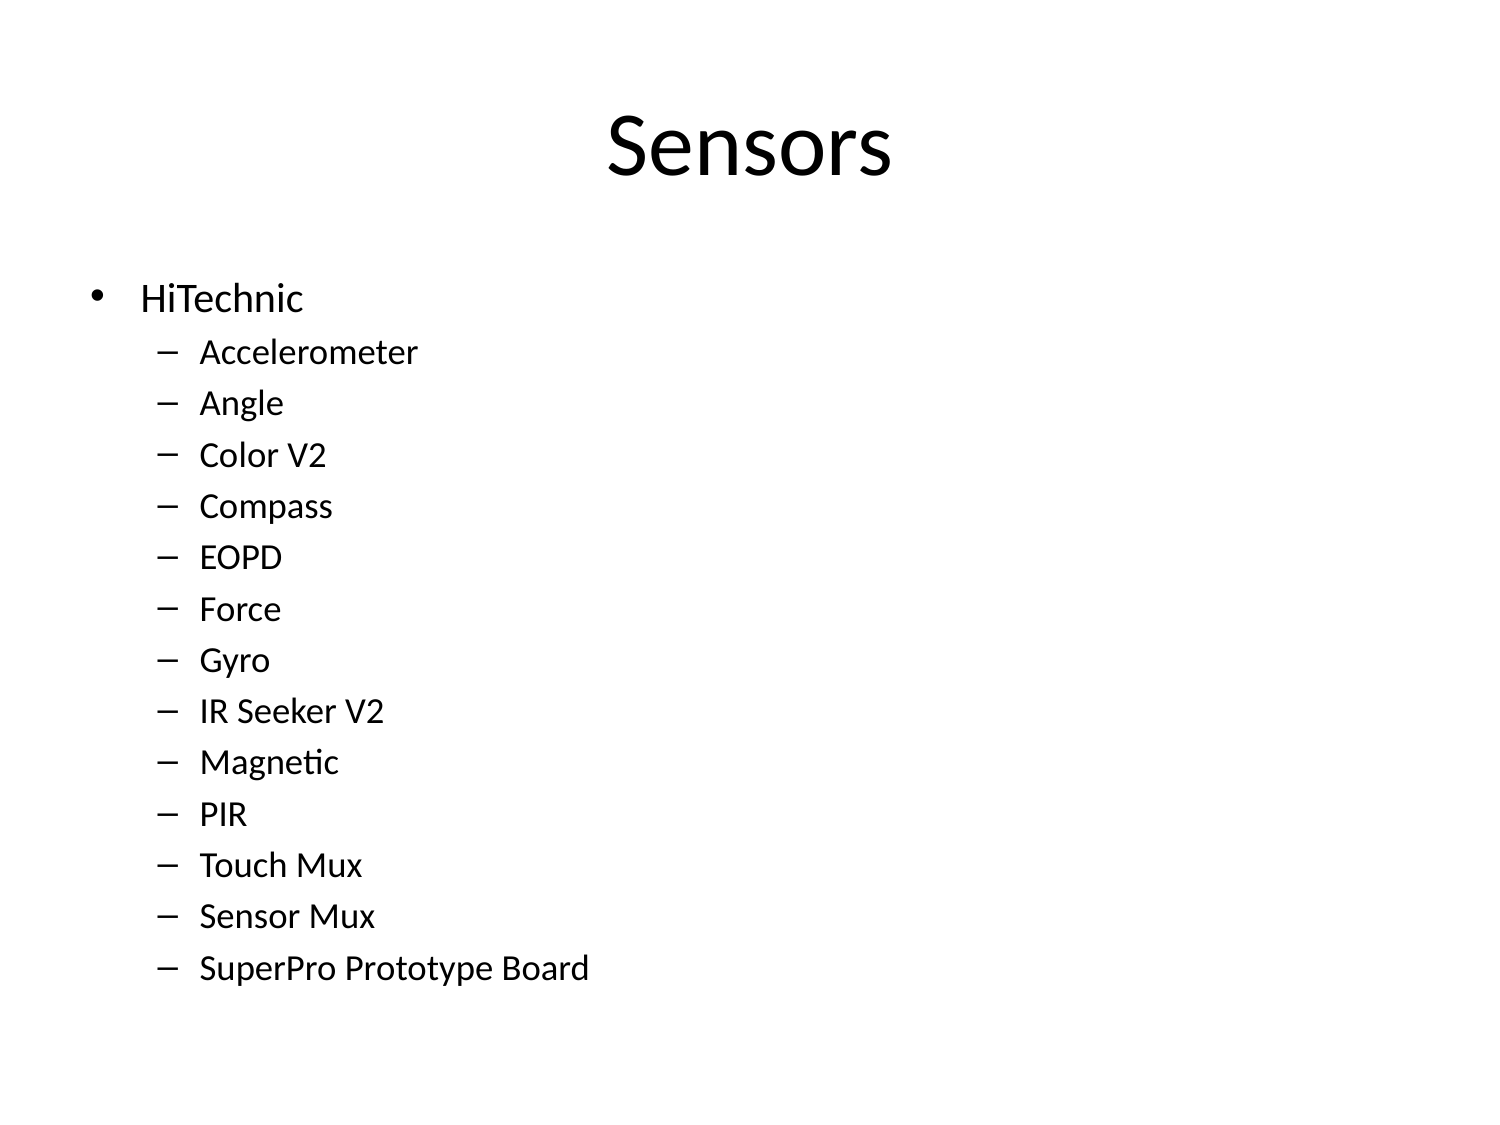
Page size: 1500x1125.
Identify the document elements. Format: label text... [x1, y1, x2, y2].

title Sensors [75, 45, 1425, 233]
list HiTechnic Accelerometer Angle Color V2 Compass EOPD Force Gyro IR Seeker V2 Magnetic PIR Touch Mux Sensor Mux SuperPro Prototype Board [75, 262, 1425, 1005]
